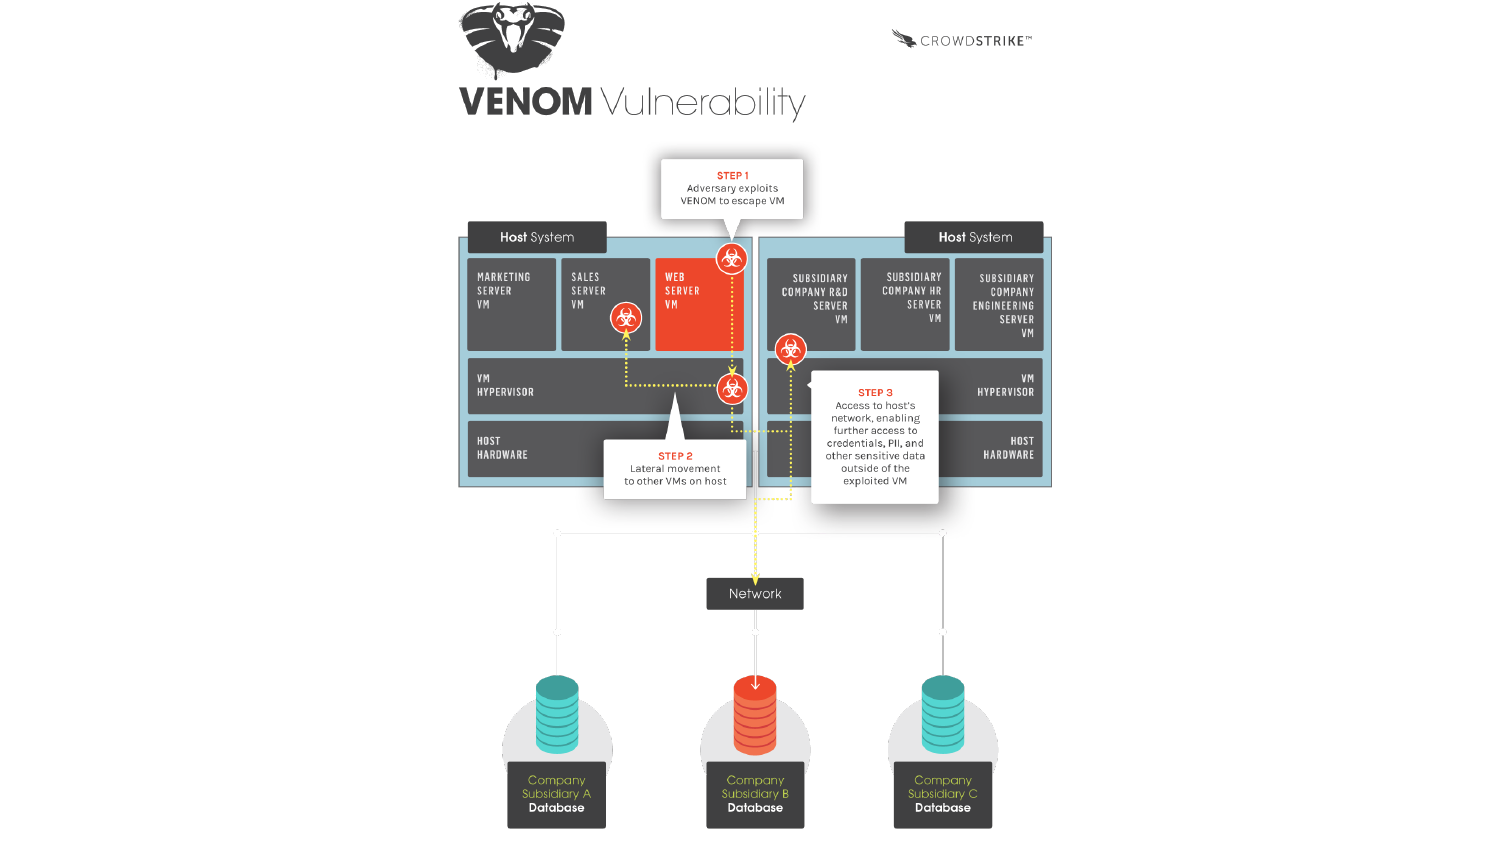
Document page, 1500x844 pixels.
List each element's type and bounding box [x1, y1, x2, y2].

picture [448, 0, 1052, 844]
